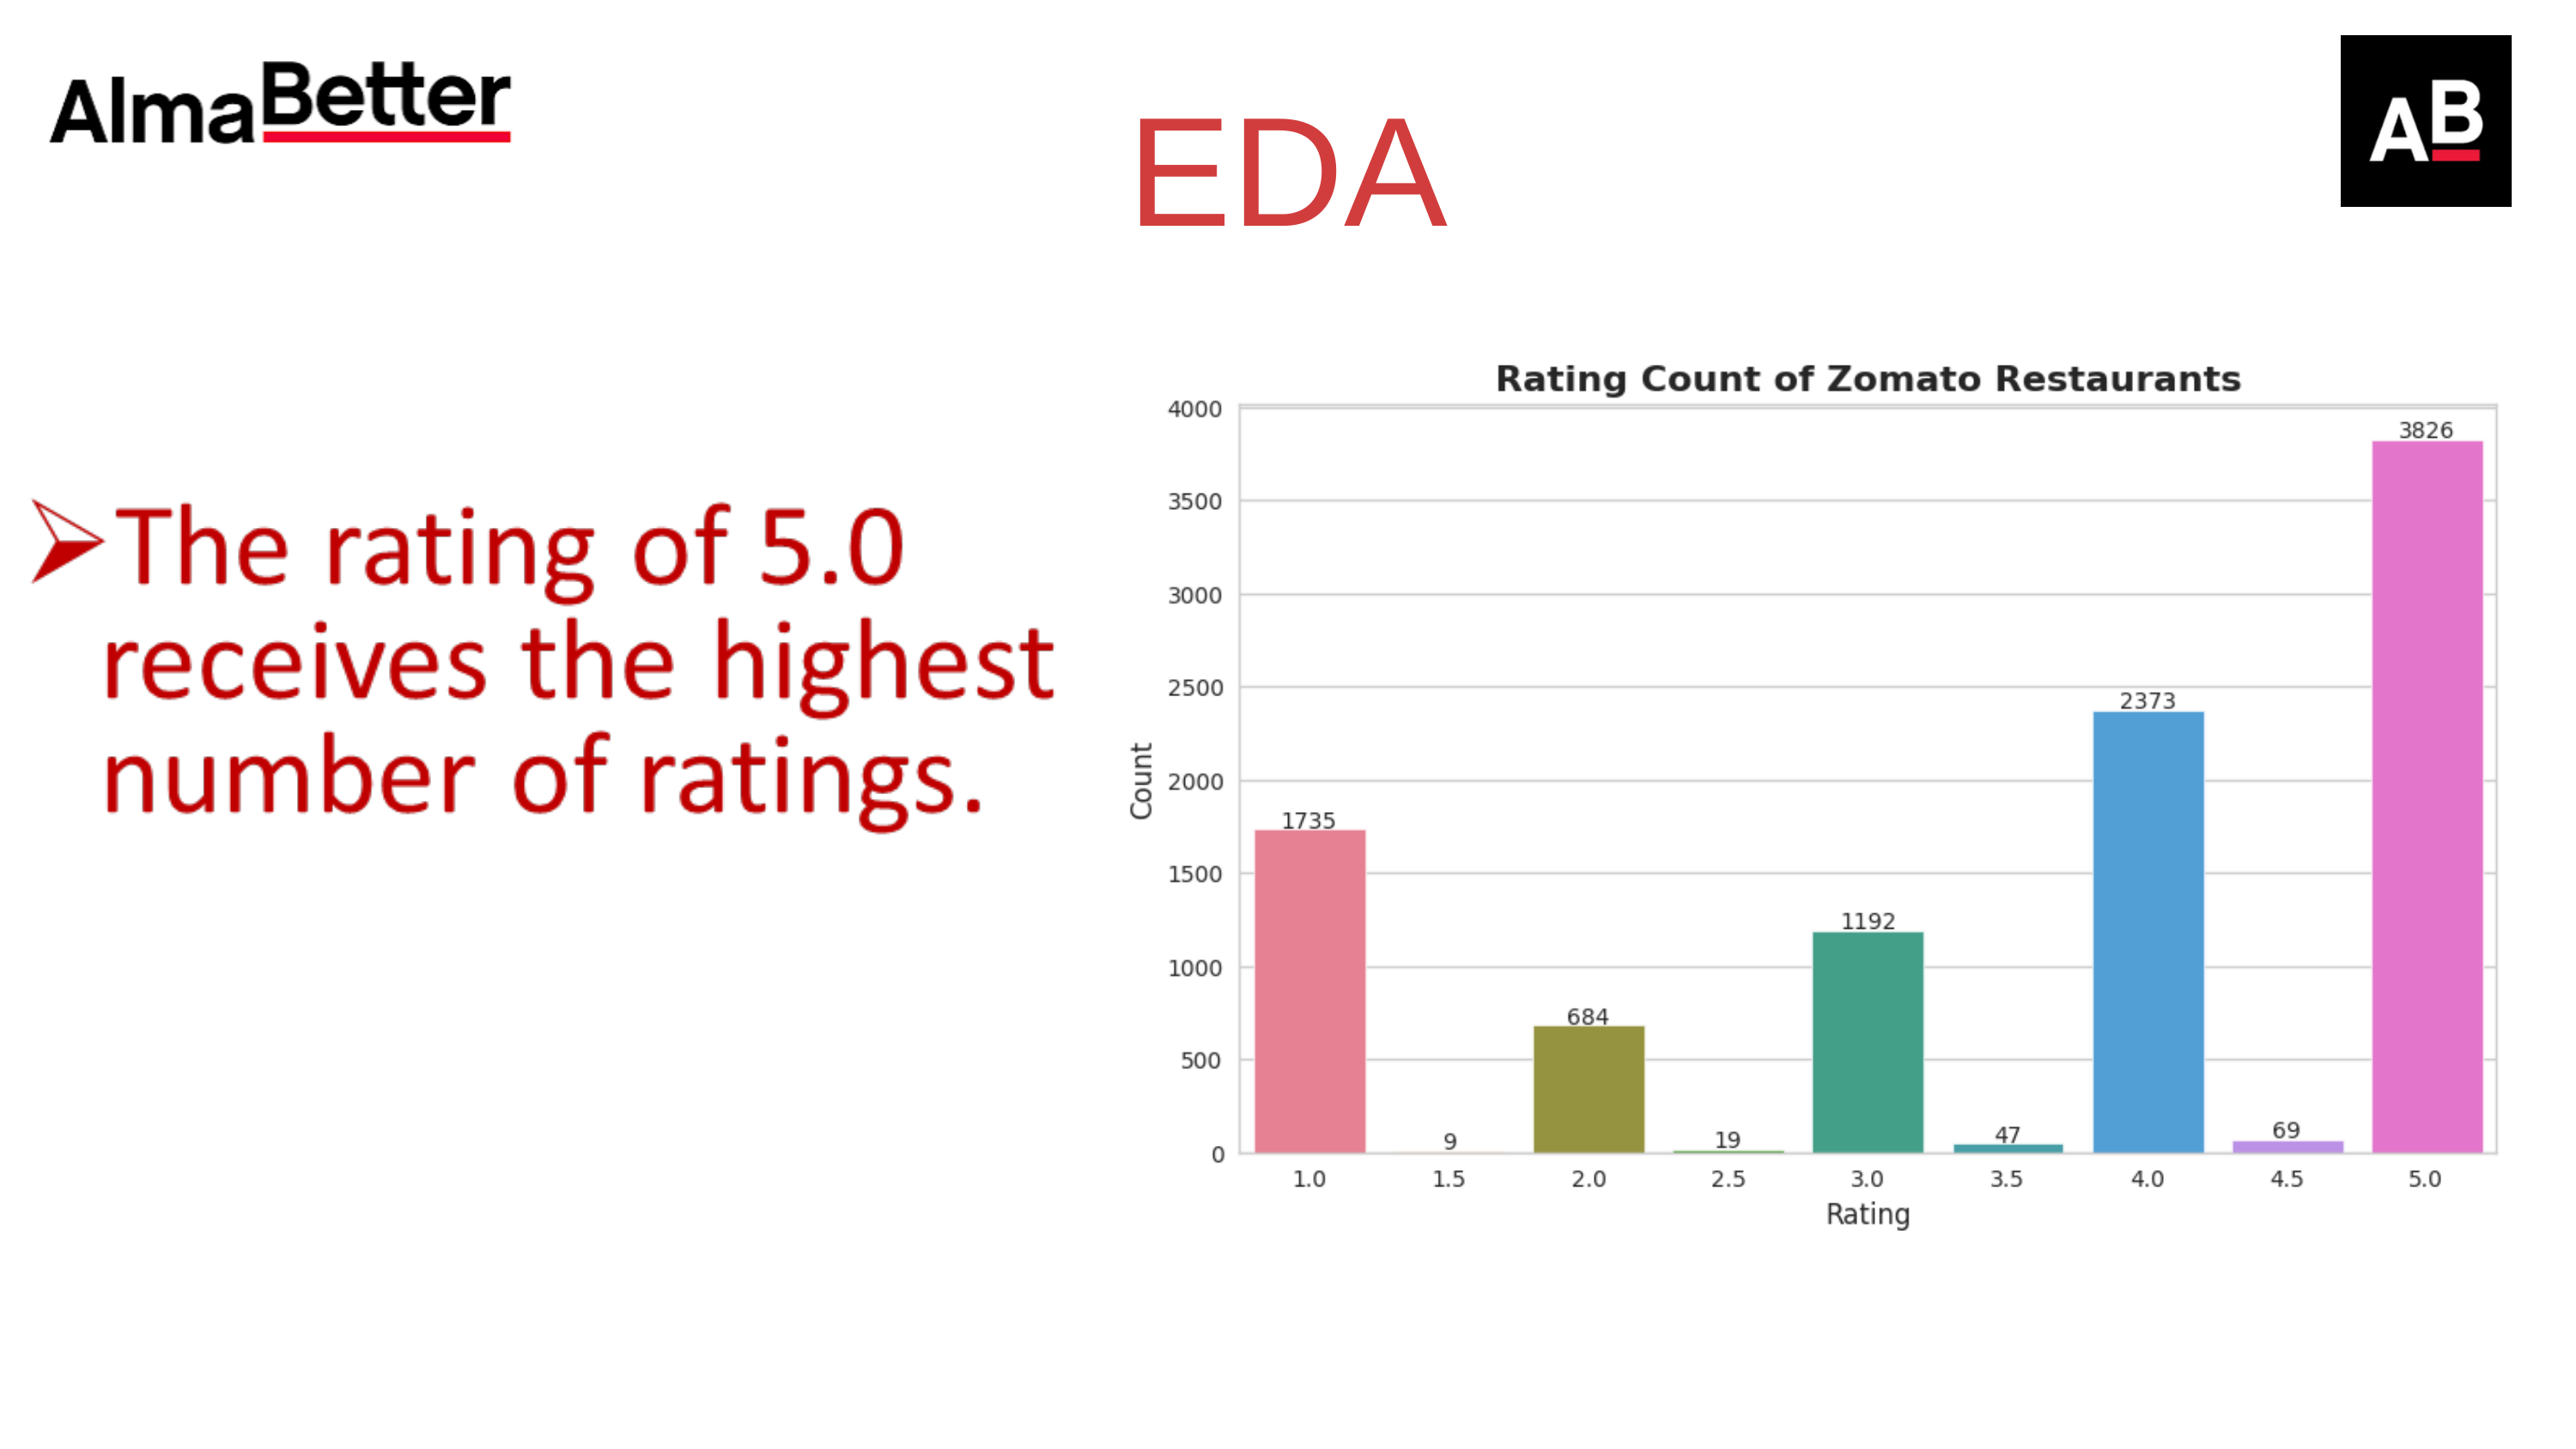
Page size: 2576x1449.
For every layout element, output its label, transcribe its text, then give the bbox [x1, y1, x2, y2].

text_box [1113, 349, 2512, 1246]
text_box [0, 446, 1166, 908]
text_box [0, 0, 561, 207]
text_box EDA [1127, 0, 1449, 258]
text_box [2340, 35, 2512, 207]
